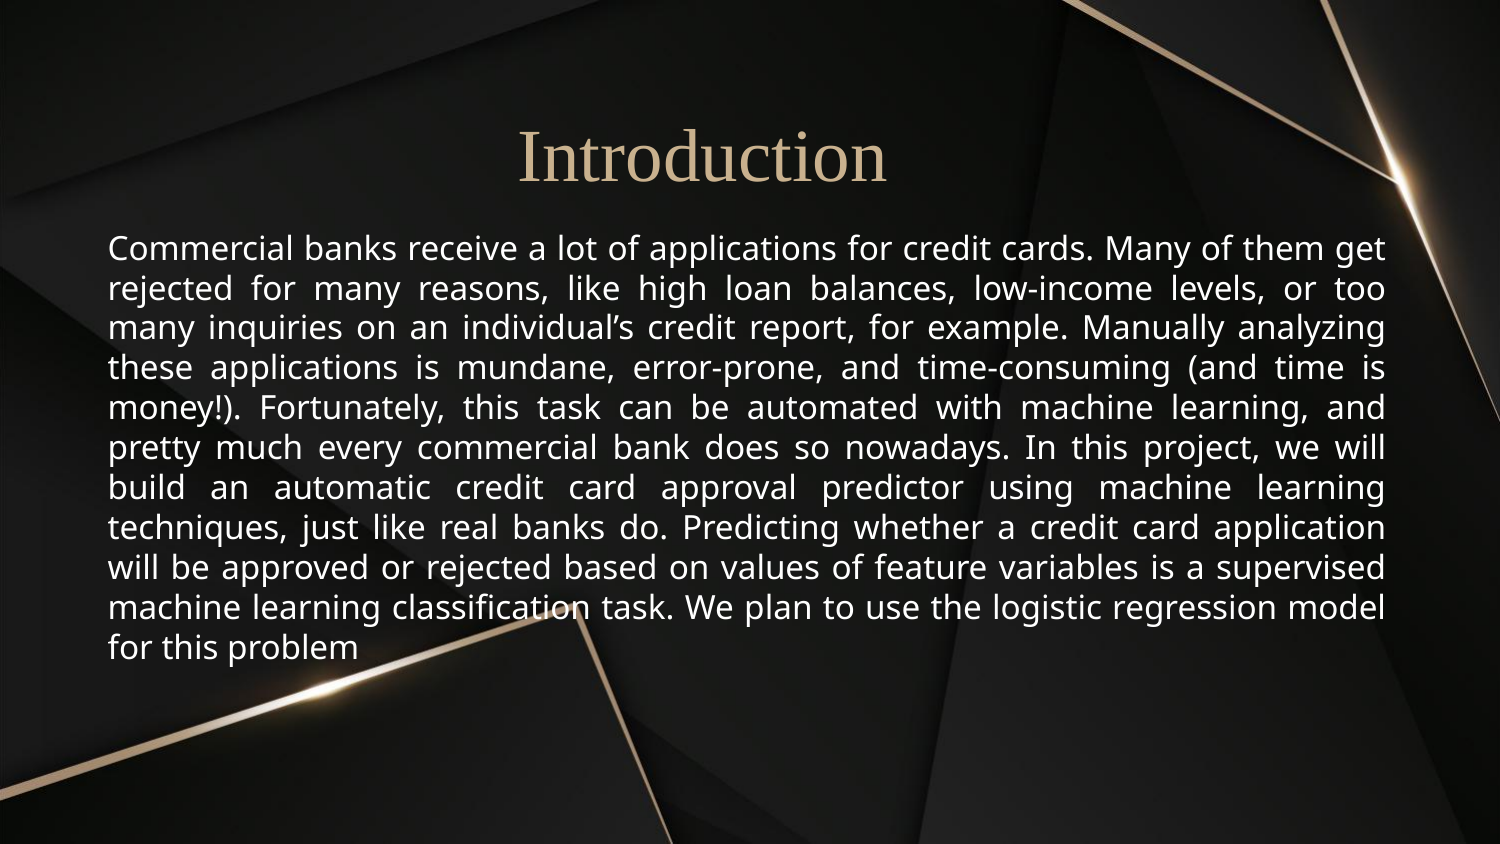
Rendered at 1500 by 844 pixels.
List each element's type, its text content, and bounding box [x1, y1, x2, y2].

title Introduction [488, 85, 917, 211]
picture [0, 0, 1500, 844]
subtitle Commercial banks receive a lot of applications for credit cards. Many of them get rejected for many reasons, like high loan balances, low-income levels, or too many inquiries on an individual’s credit report, for example. Manually analyzing these applications is mundane, error-prone, and time-consuming (and time is money!). Fortunately, this task can be automated with machine learning, and pretty much every commercial bank does so nowadays. In this project, we will build an automatic credit card approval predictor using machine learning techniques, just like real banks do. Predicting whether a credit card application will be approved or rejected based on values of feature variables is a supervised machine learning classification task. We plan to use the logistic regression model for this problem [92, 211, 1404, 717]
